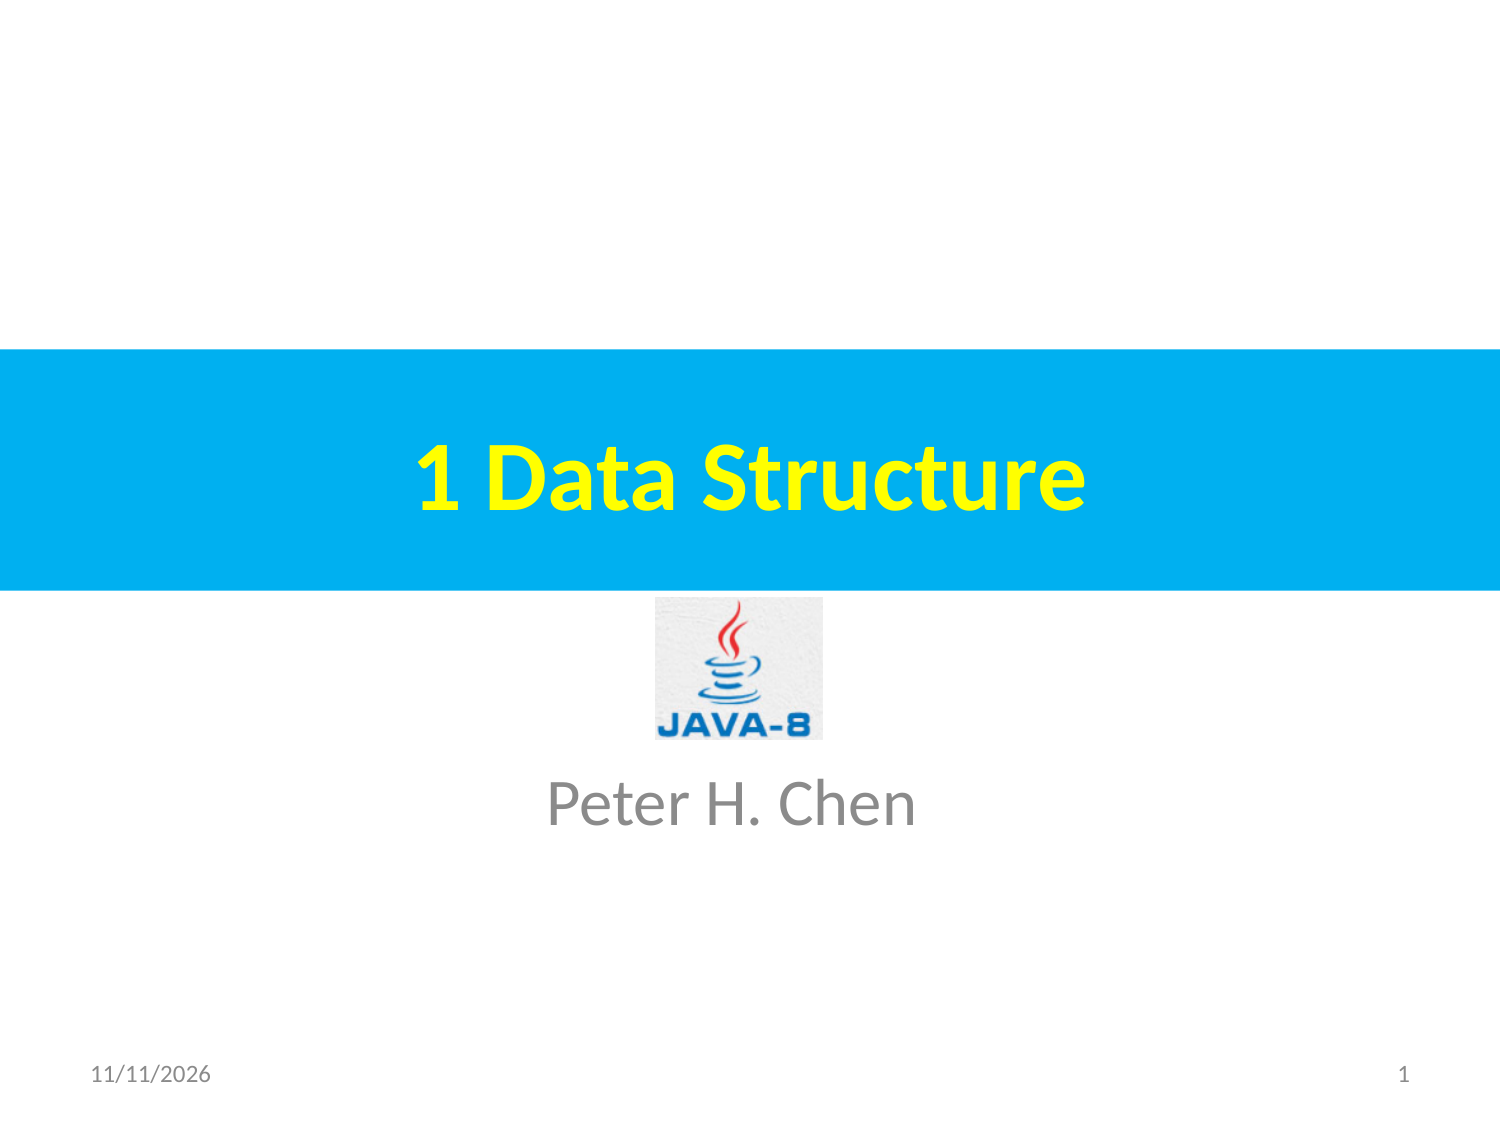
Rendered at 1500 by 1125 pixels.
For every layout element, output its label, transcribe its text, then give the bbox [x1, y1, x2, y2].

picture [655, 597, 823, 740]
title 1 Data Structure [0, 349, 1500, 591]
slide_number 1 [1074, 1042, 1425, 1103]
subtitle Peter H. Chen [206, 751, 1257, 866]
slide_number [75, 1042, 425, 1103]
